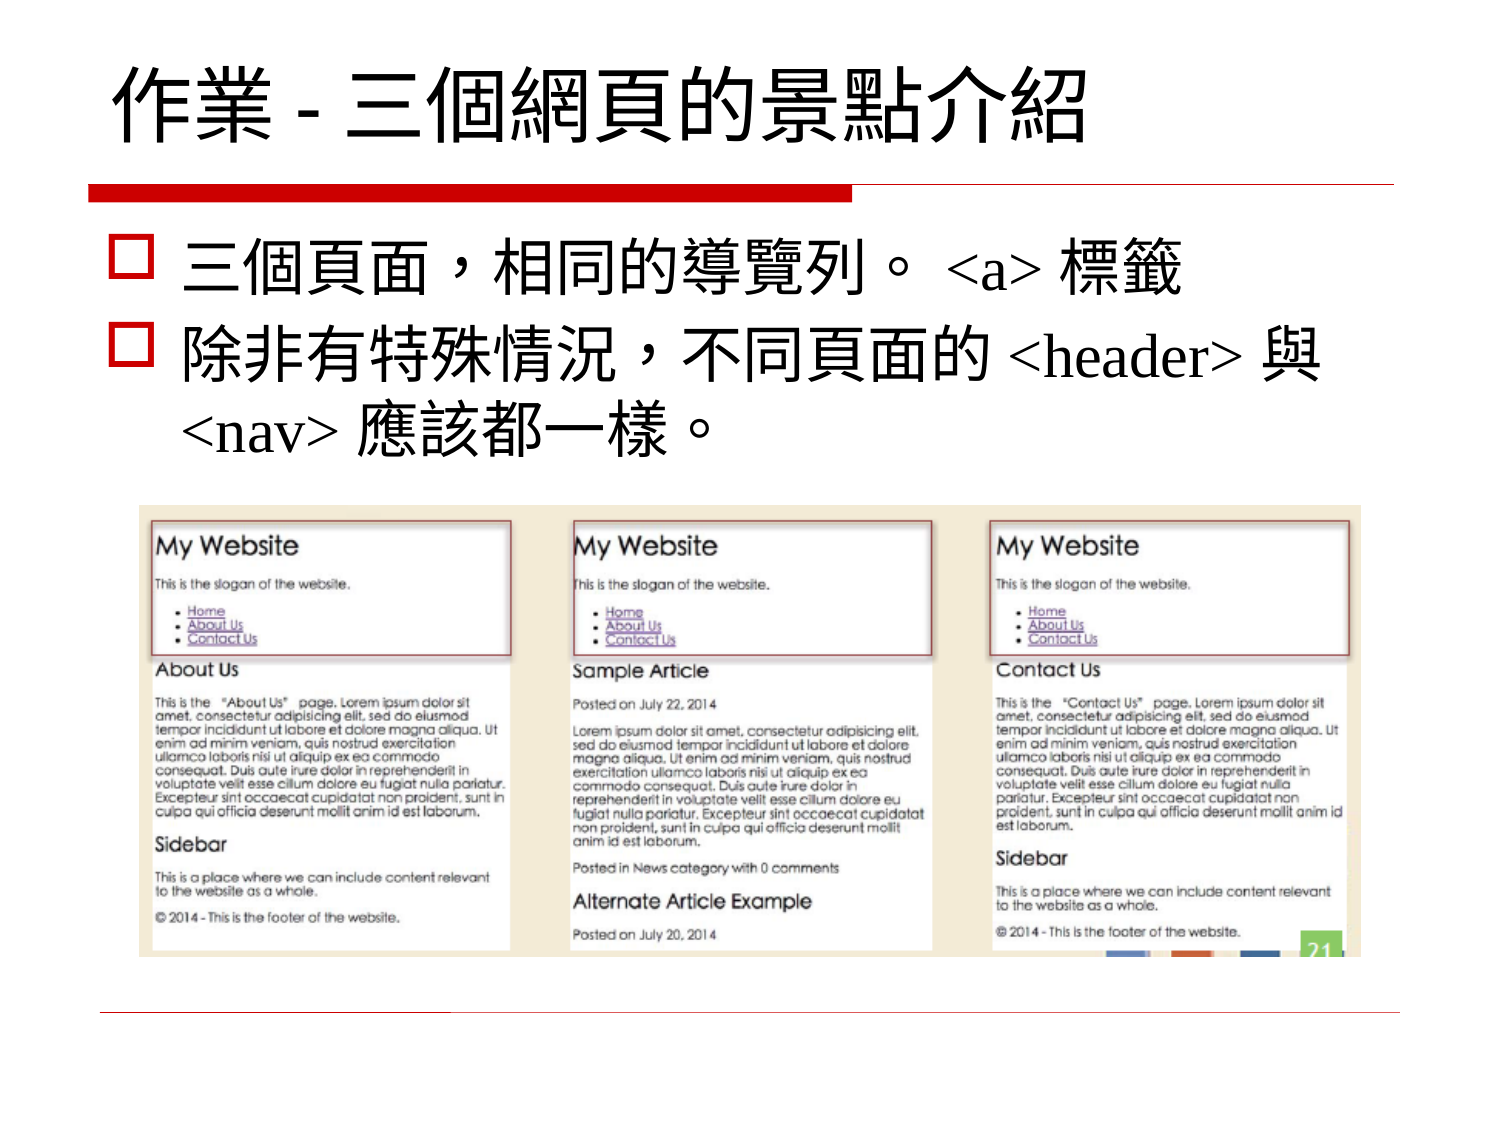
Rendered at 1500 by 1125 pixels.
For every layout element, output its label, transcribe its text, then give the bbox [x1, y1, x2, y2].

list 三個頁面，相同的導覽列。<a>標籤 除非有特殊情況，不同頁面的<header>與<nav>應該都一樣。 [88, 220, 1424, 991]
picture [139, 505, 1361, 957]
title 作業-三個網頁的景點介紹 [94, 50, 1412, 161]
